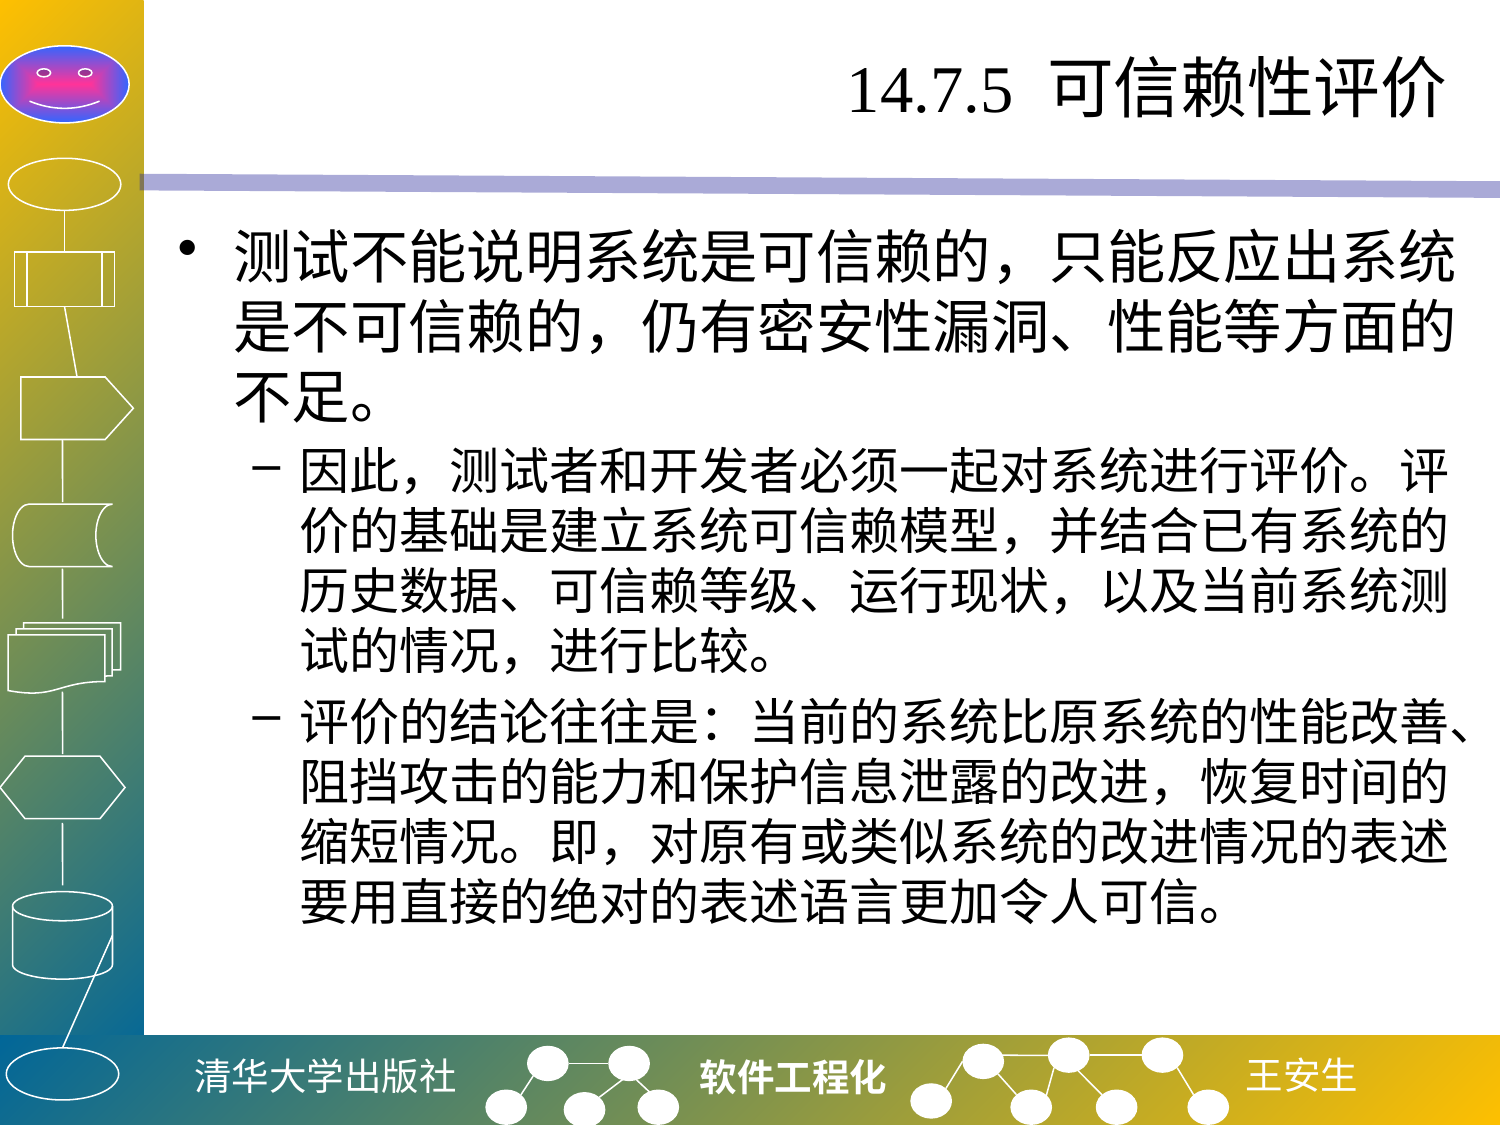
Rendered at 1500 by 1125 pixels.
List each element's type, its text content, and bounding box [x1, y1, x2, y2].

title 14.7.5 可信赖性评价 [187, 24, 1463, 147]
list 测试不能说明系统是可信赖的，只能反应出系统是不可信赖的，仍有密安性漏洞、性能等方面的不足。 因此，测试者和开发者必须一起对系统进行评价。评价的基础是建立系统可信赖模型，并结合已有系统的历史数据、可信赖等级、运行现状，以及当前系统测试的情况，进行比较。 评价的结论往往是：当前的系统比原系统的性能改善、阻挡攻击的能力和保护信息泄露的改进，恢复时间的缩短情况。即，对原有或类似系统的改进情况的表述要用直接的绝对的表述语言更加令人可信。 [162, 212, 1476, 1017]
